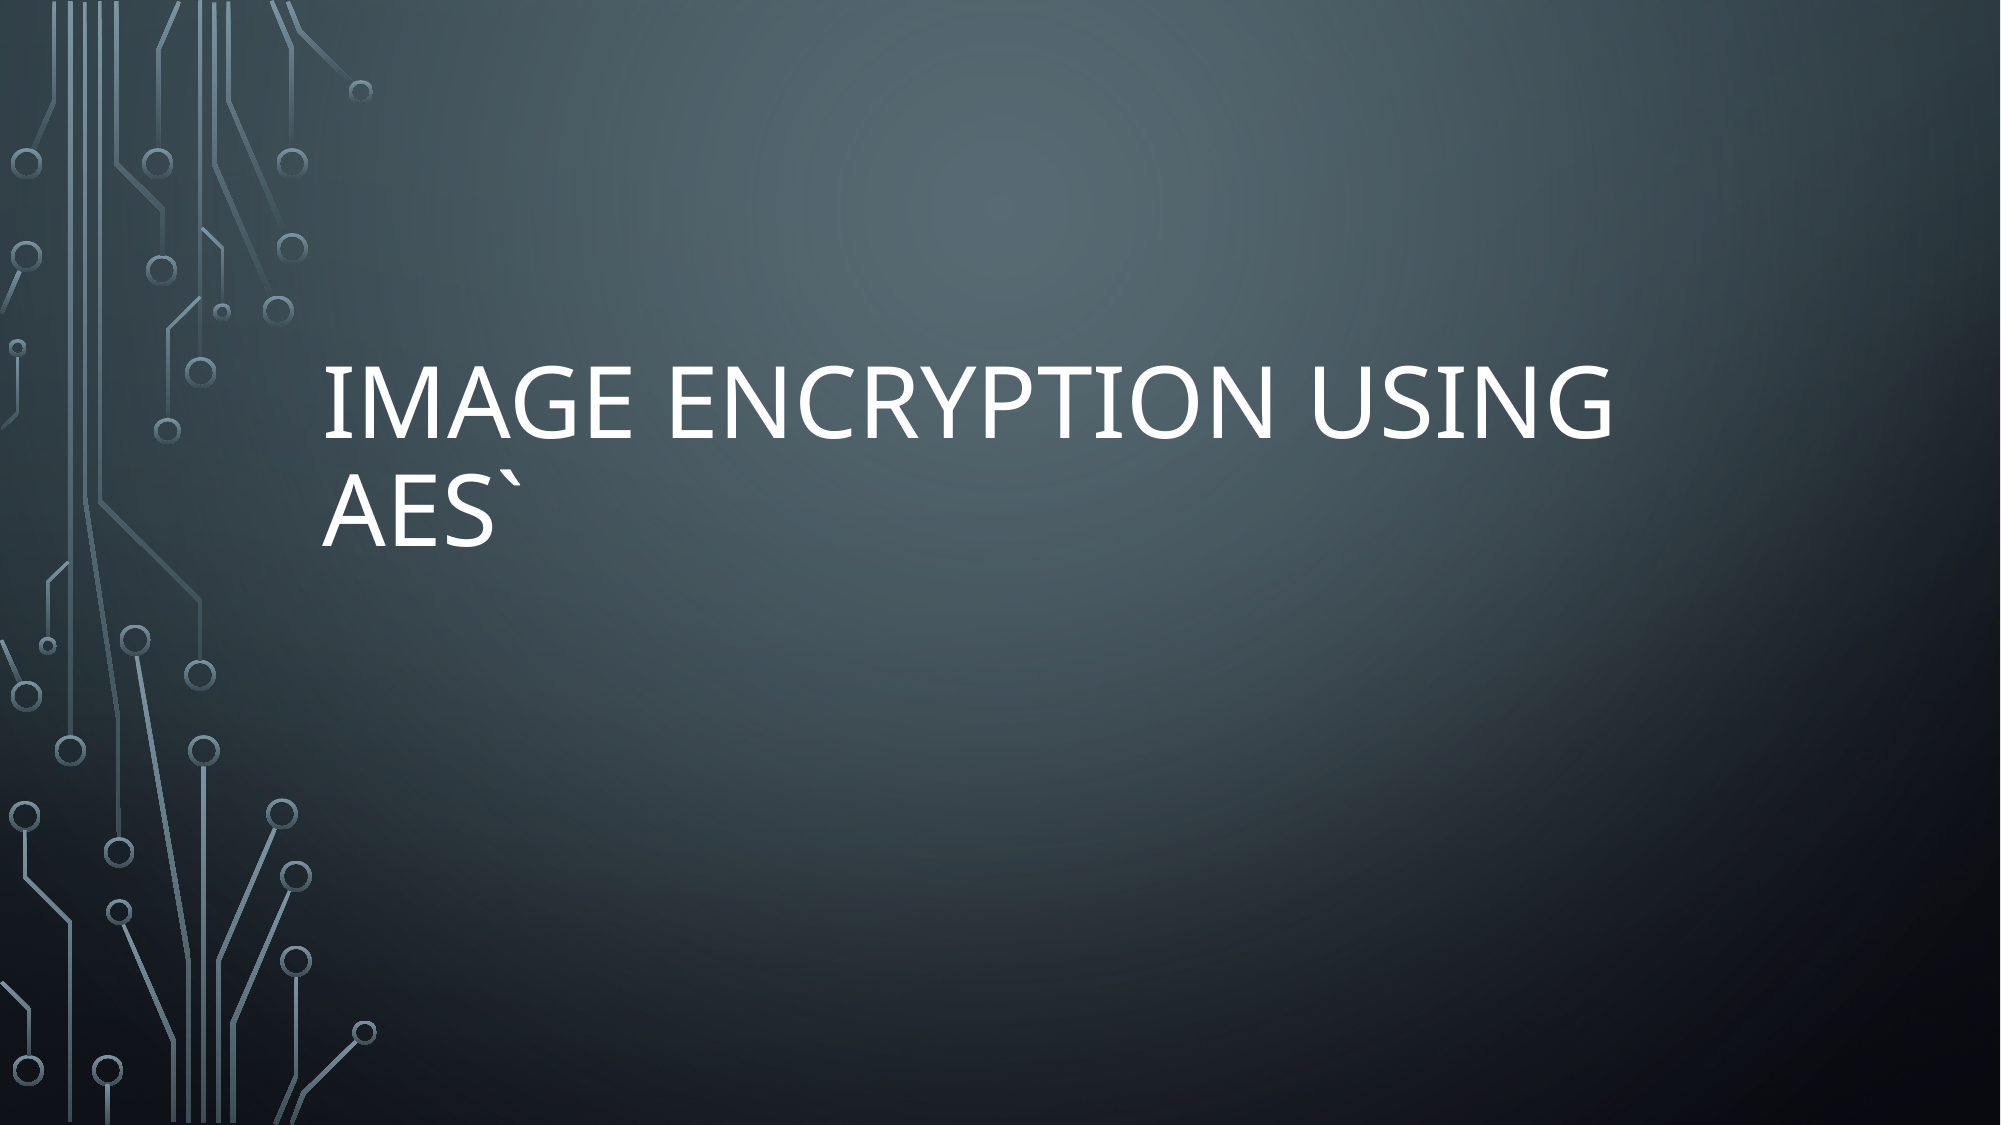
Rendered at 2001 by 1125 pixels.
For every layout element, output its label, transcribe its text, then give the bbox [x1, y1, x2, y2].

title Image encryption using aes` [307, 184, 1750, 576]
